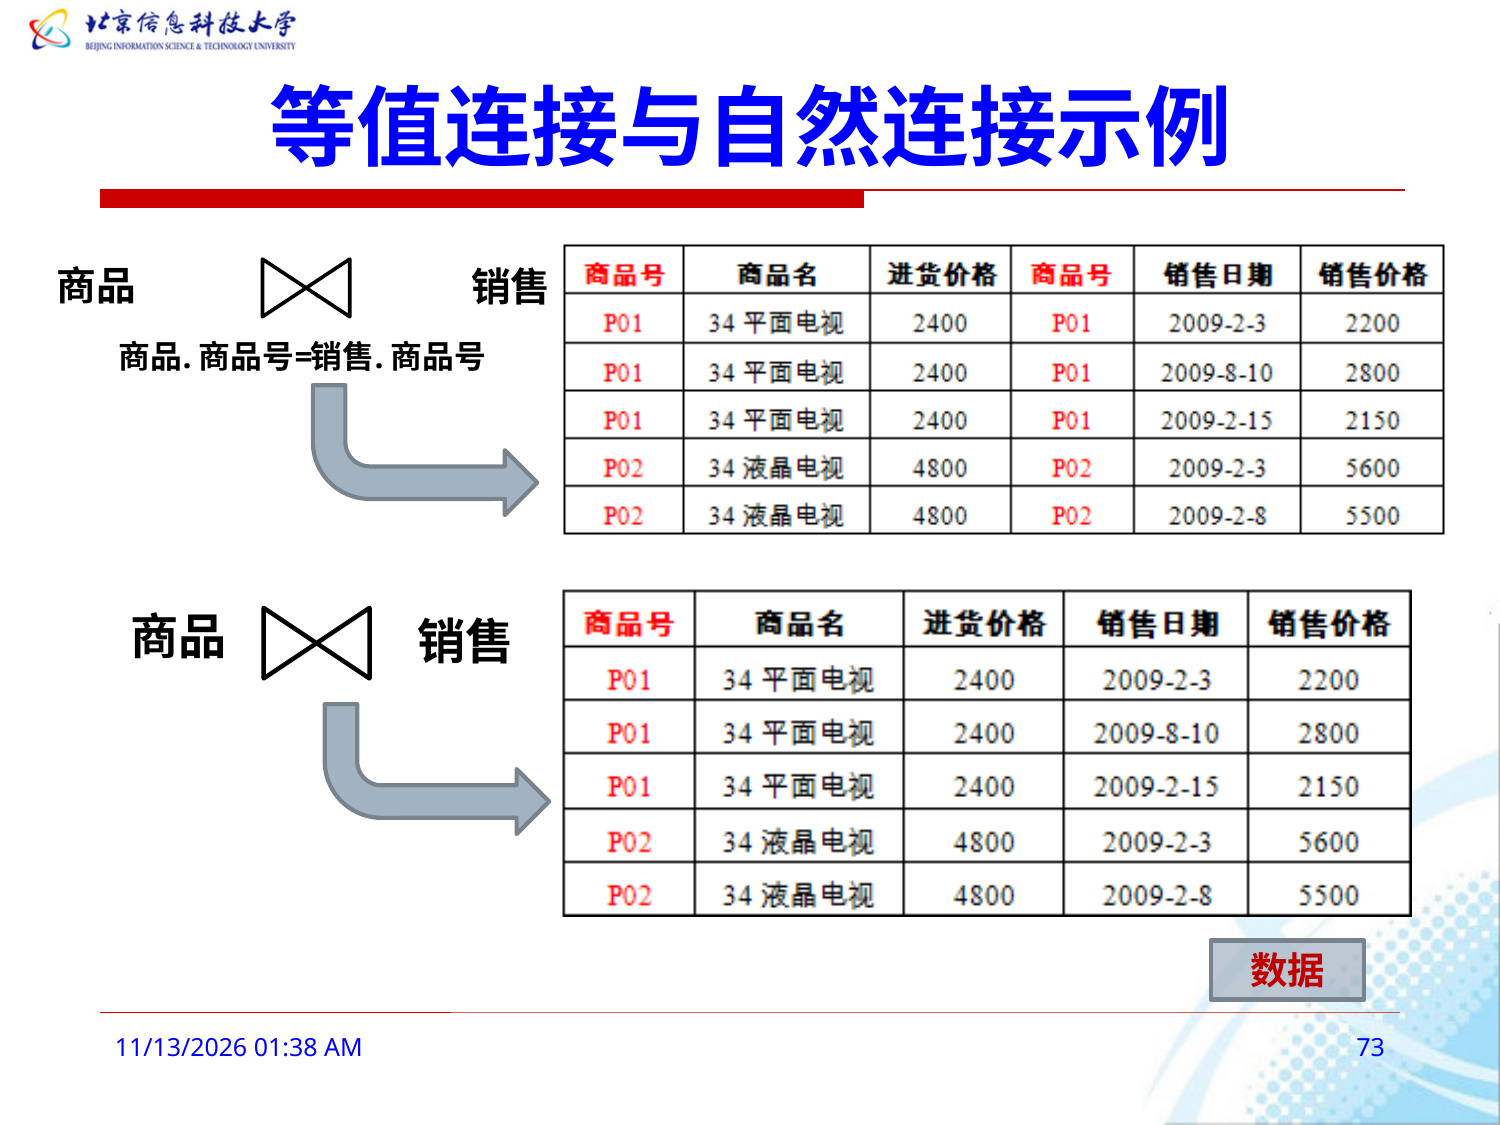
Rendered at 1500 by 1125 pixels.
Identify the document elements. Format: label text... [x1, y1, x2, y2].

title 等值连接与自然连接示例 [93, 49, 1407, 185]
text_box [31, 231, 574, 402]
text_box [100, 573, 542, 717]
text_box [310, 410, 540, 518]
slide_number 73 [1074, 1024, 1401, 1103]
text_box 数据 [1209, 938, 1366, 1002]
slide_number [99, 1024, 432, 1103]
picture [0, 1, 1500, 1125]
text_box [322, 725, 552, 836]
